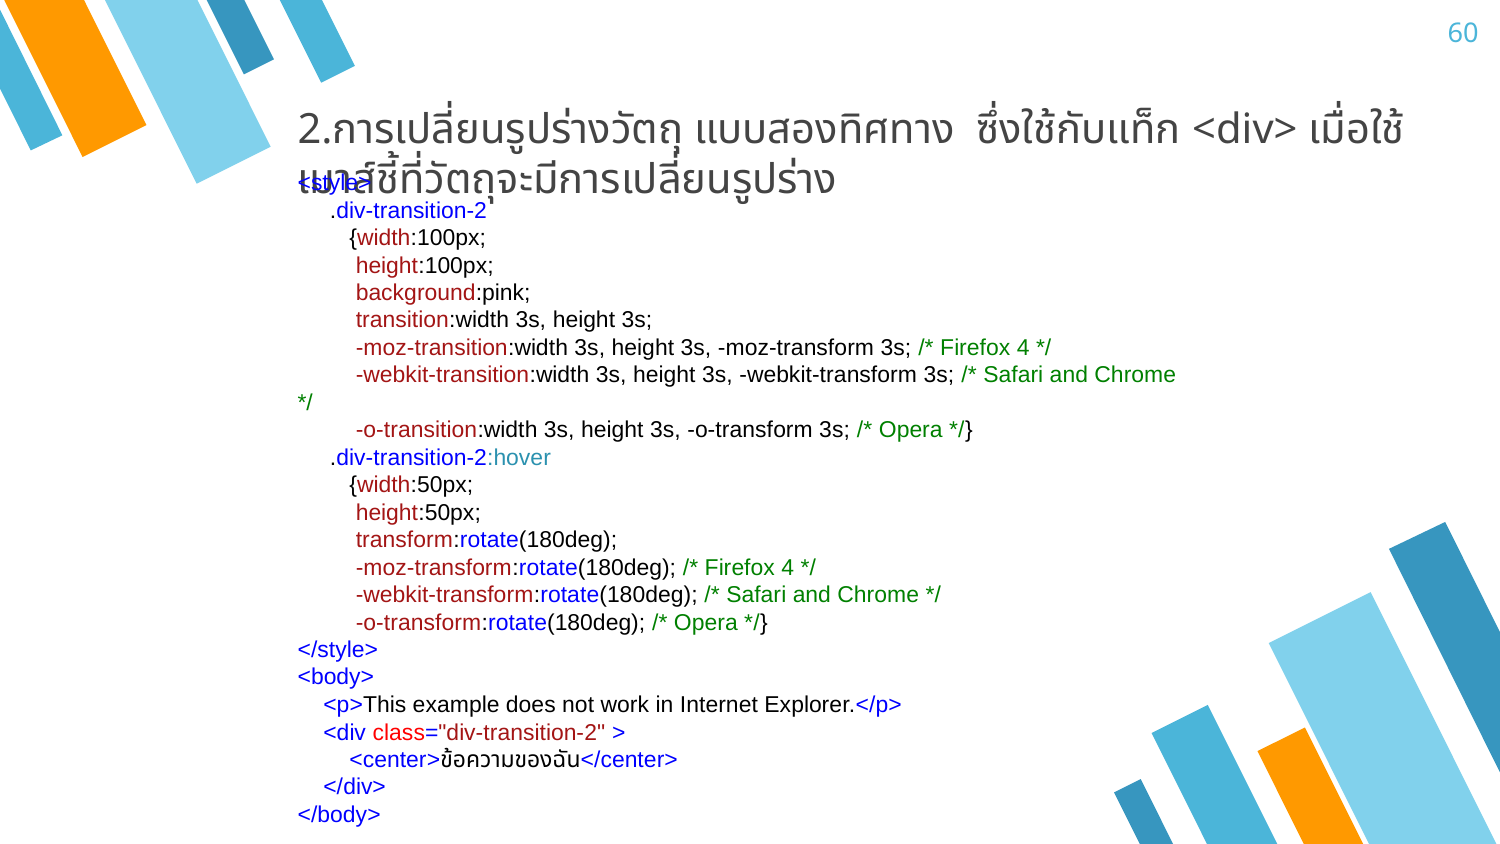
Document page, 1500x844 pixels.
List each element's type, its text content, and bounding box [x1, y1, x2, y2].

text_box 2.การเปลี่ยนรูปร่างวัตถุ แบบสองทิศทาง ซึ่งใช้กับแท็ก <div> เมื่อใช้เมาส์ชี้ที่วัตถุจะมีการเปลี่ยนรูปร่าง [282, 94, 1449, 210]
slide_number 60 [1403, 0, 1494, 65]
text_box <style> .div-transition-2 {width:100px; height:100px; background:pink; transition:width 3s, height 3s; -moz-transition:width 3s, height 3s, -moz-transform 3s; /* Firefox 4 */ -webkit-transition:width 3s, height 3s, -webkit-transform 3s; /* Safari and Chrome */ -o-transition:width 3s, height 3s, -o-transform 3s; /* Opera */} .div-transition-2:hover {width:50px; height:50px; transform:rotate(180deg); -moz-transform:rotate(180deg); /* Firefox 4 */ -webkit-transform:rotate(180deg); /* Safari and Chrome */ -o-transform:rotate(180deg); /* Opera */} </style> <body> <p>This example does not work in Internet Explorer.</p> <div class="div-transition-2" > <center>ข้อความของฉัน</center> </div> </body> [282, 160, 1210, 835]
